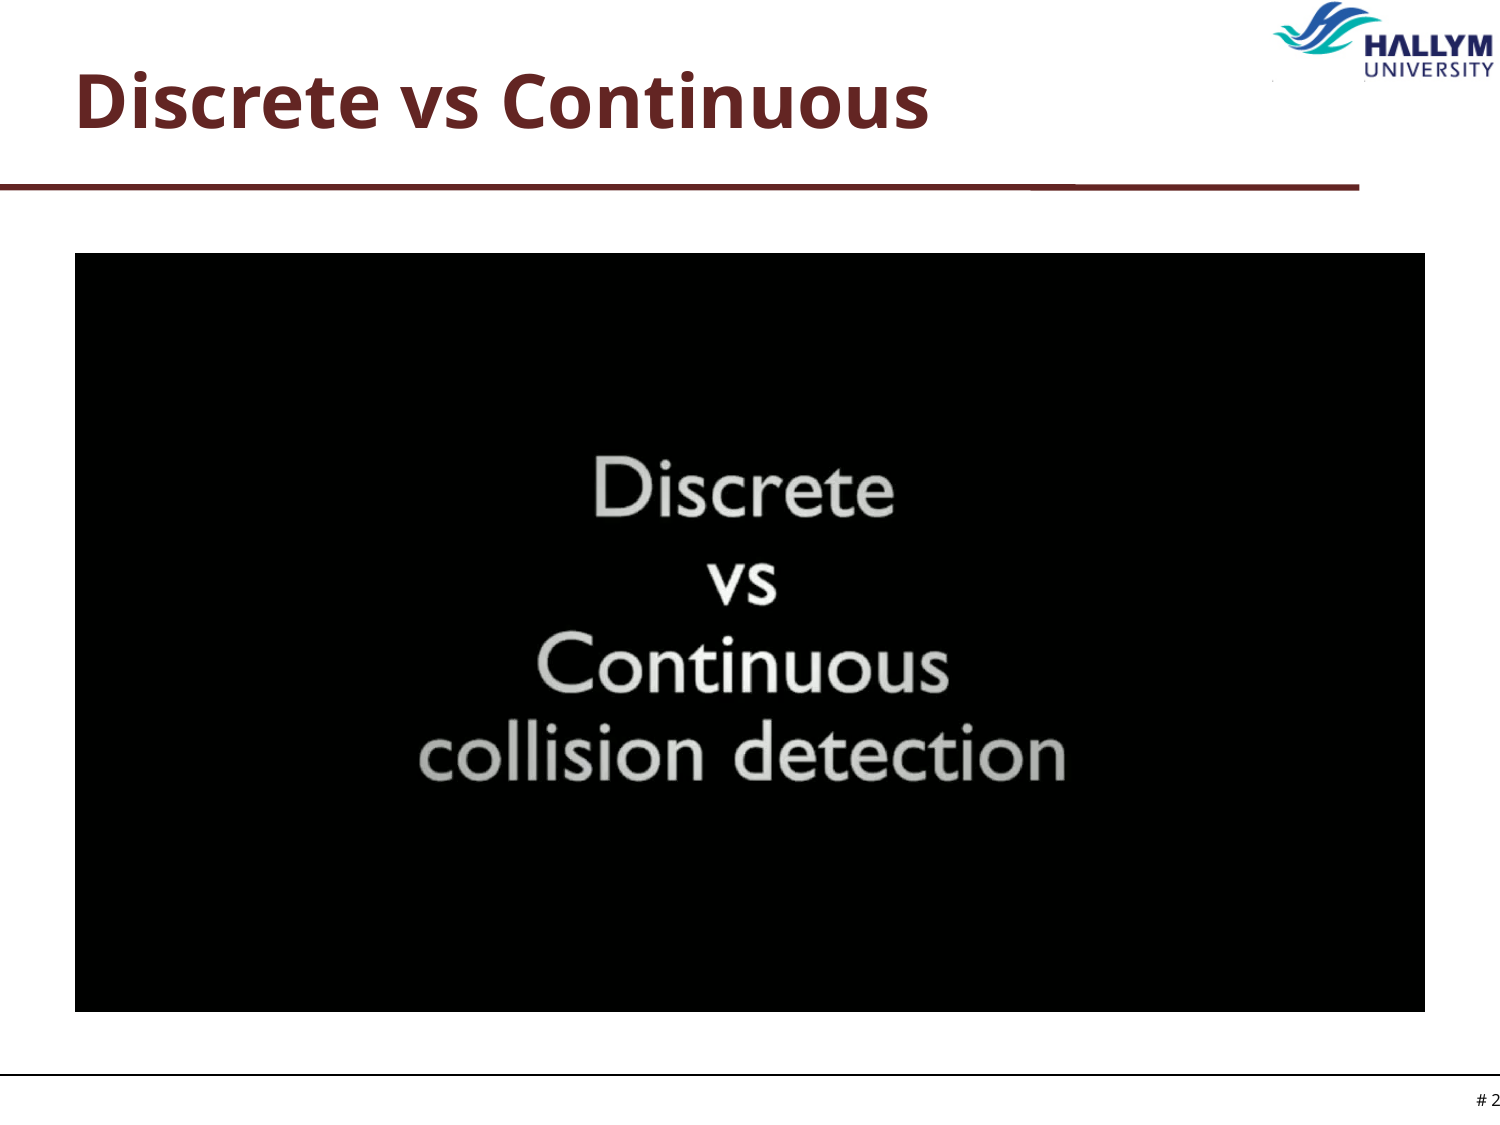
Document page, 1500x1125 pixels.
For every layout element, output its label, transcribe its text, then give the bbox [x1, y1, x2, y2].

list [74, 252, 1426, 1013]
title Discrete vs Continuous [44, 33, 1395, 164]
picture [1269, 0, 1500, 82]
